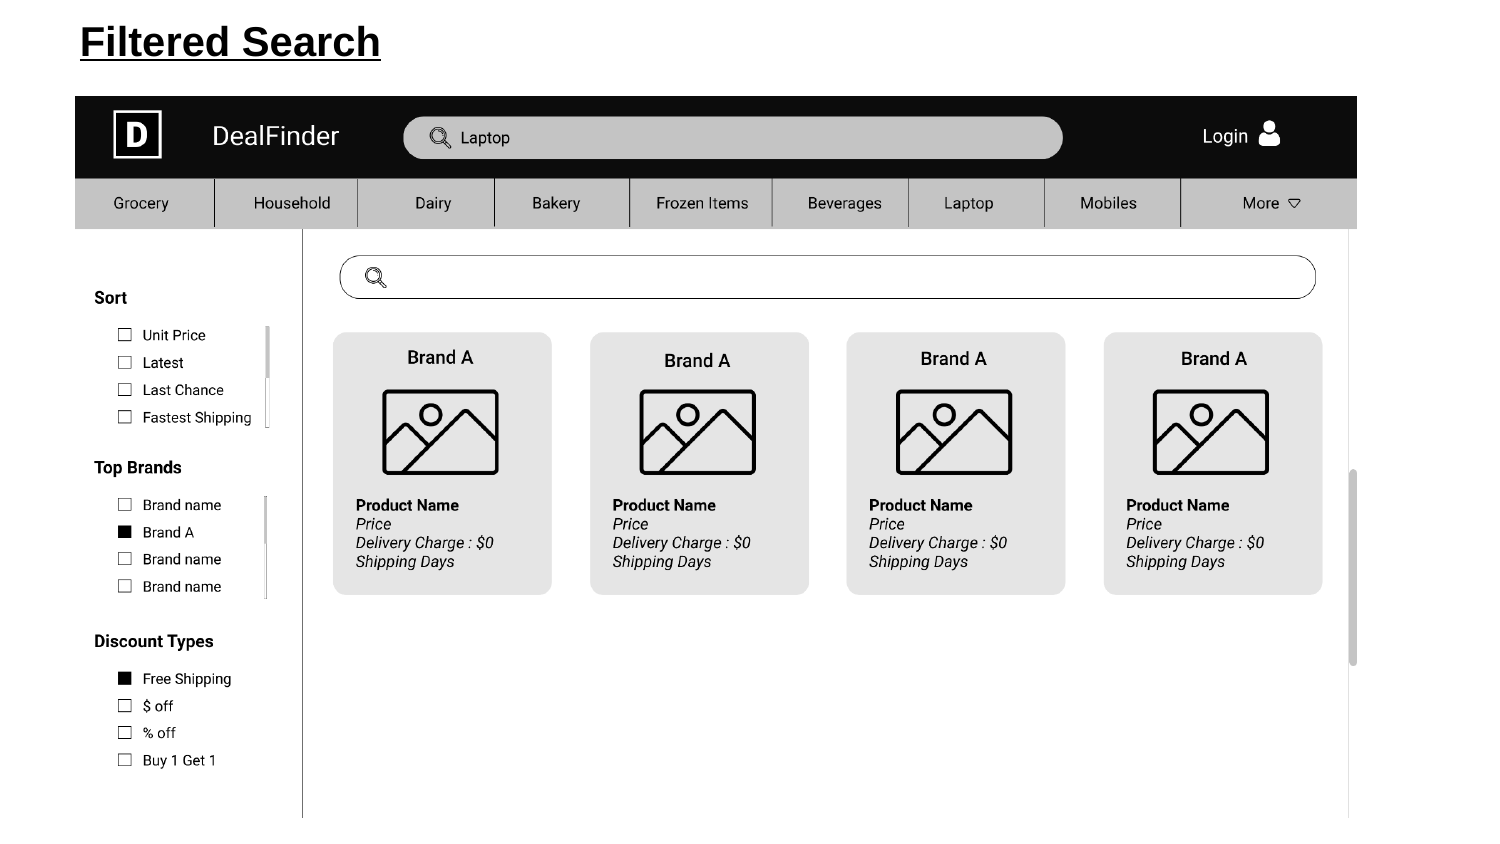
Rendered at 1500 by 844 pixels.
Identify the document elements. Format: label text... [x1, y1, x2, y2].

text_box Filtered Search [64, 0, 918, 80]
picture [75, 96, 1357, 818]
